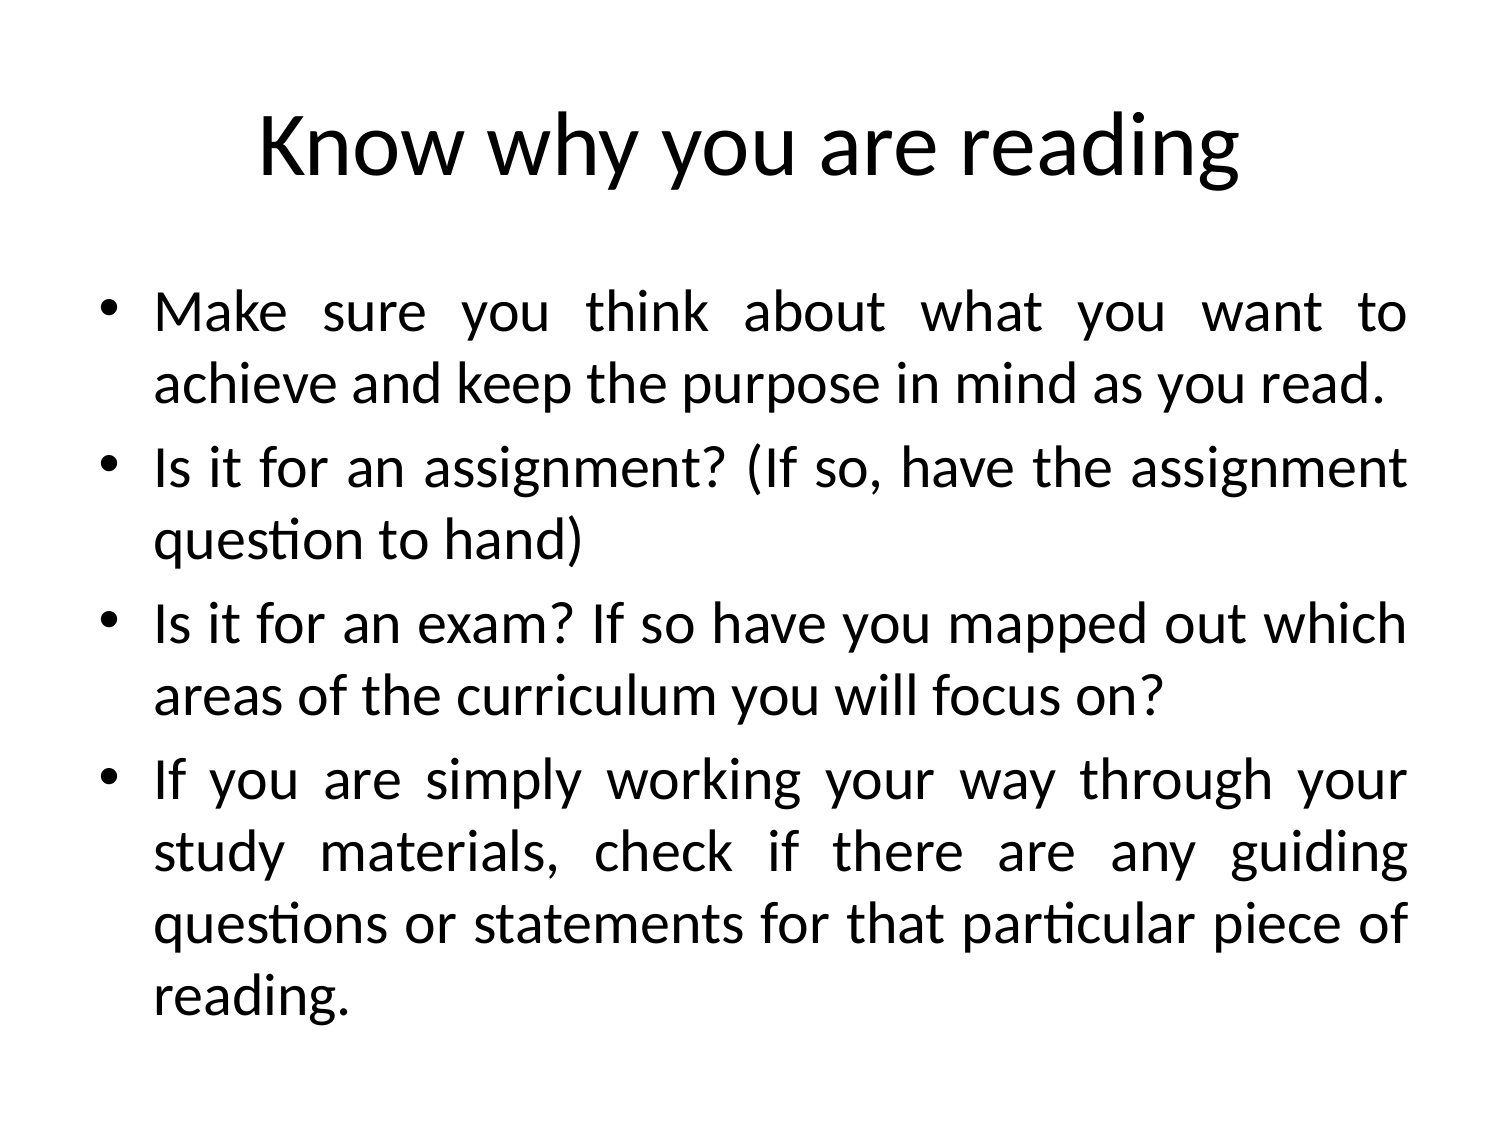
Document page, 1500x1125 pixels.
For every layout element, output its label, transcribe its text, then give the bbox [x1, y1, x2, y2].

list Make sure you think about what you want to achieve and keep the purpose in mind as you read. Is it for an assignment? (If so, have the assignment question to hand) Is it for an exam? If so have you mapped out which areas of the curriculum you will focus on? If you are simply working your way through your study materials, check if there are any guiding questions or statements for that particular piece of reading. [83, 263, 1425, 1052]
title Know why you are reading [75, 45, 1425, 233]
